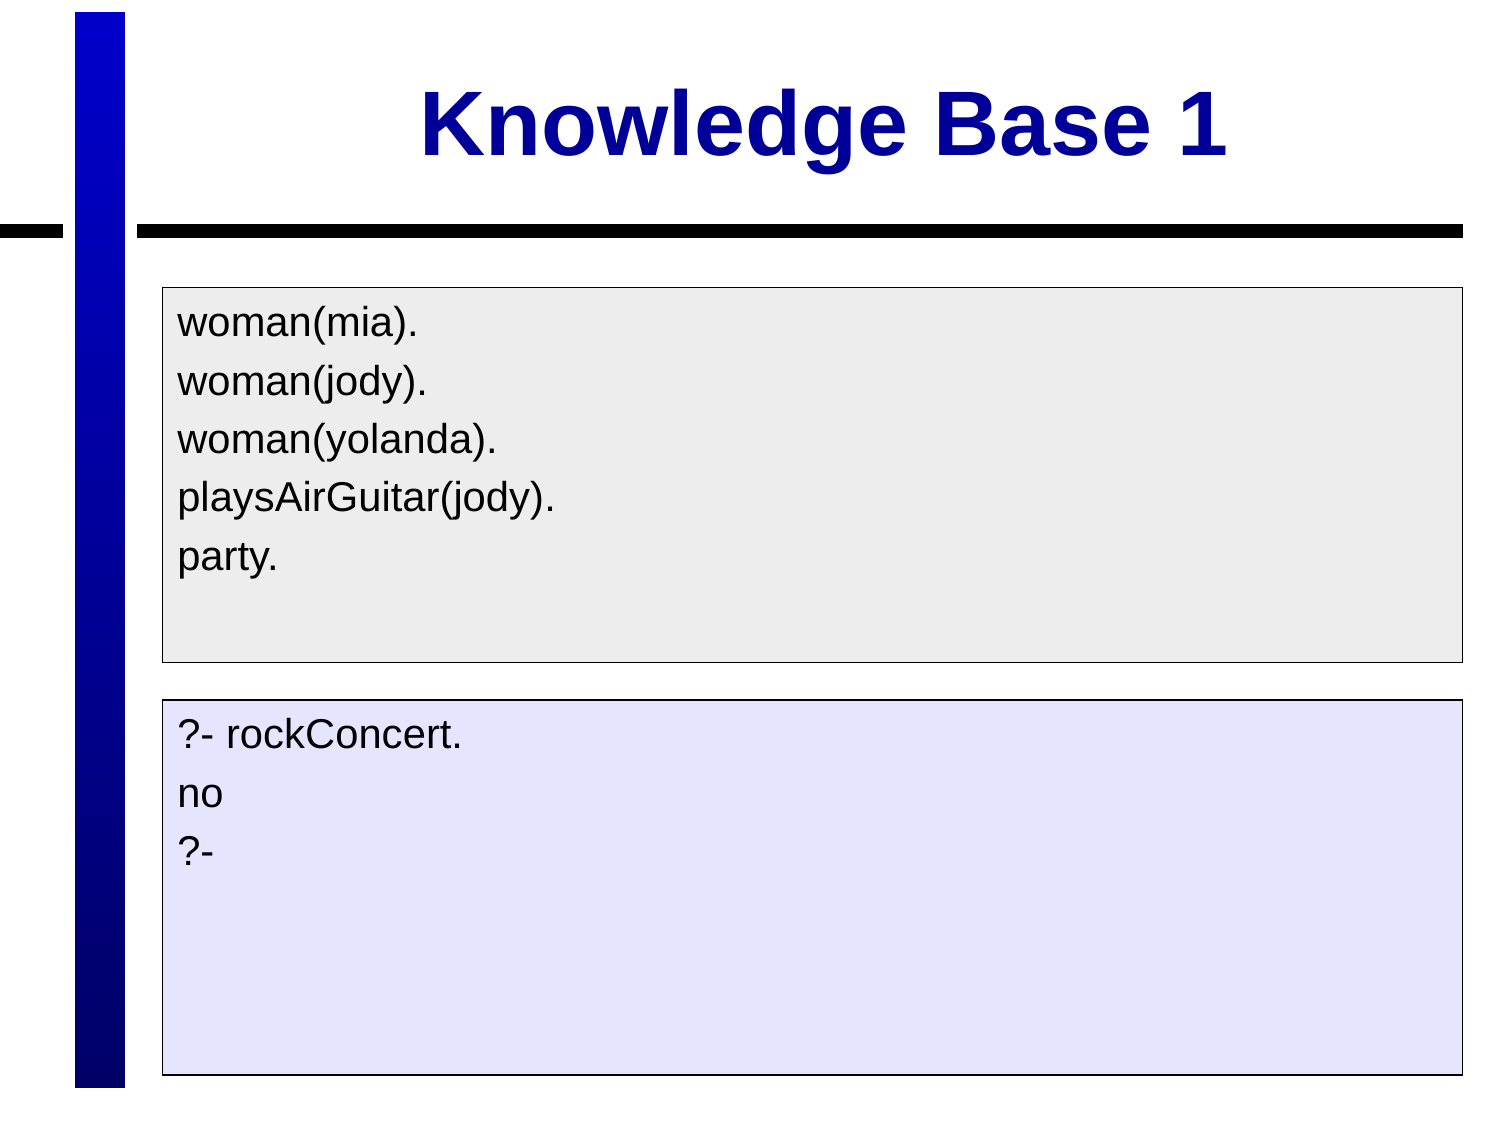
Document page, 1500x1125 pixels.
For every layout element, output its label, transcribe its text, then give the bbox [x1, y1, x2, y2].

list woman(mia). woman(jody). woman(yolanda). playsAirGuitar(jody). party. [162, 287, 1463, 663]
text_box ?- rockConcert. no ?- [162, 699, 1463, 1075]
title Knowledge Base 1 [162, 24, 1488, 213]
